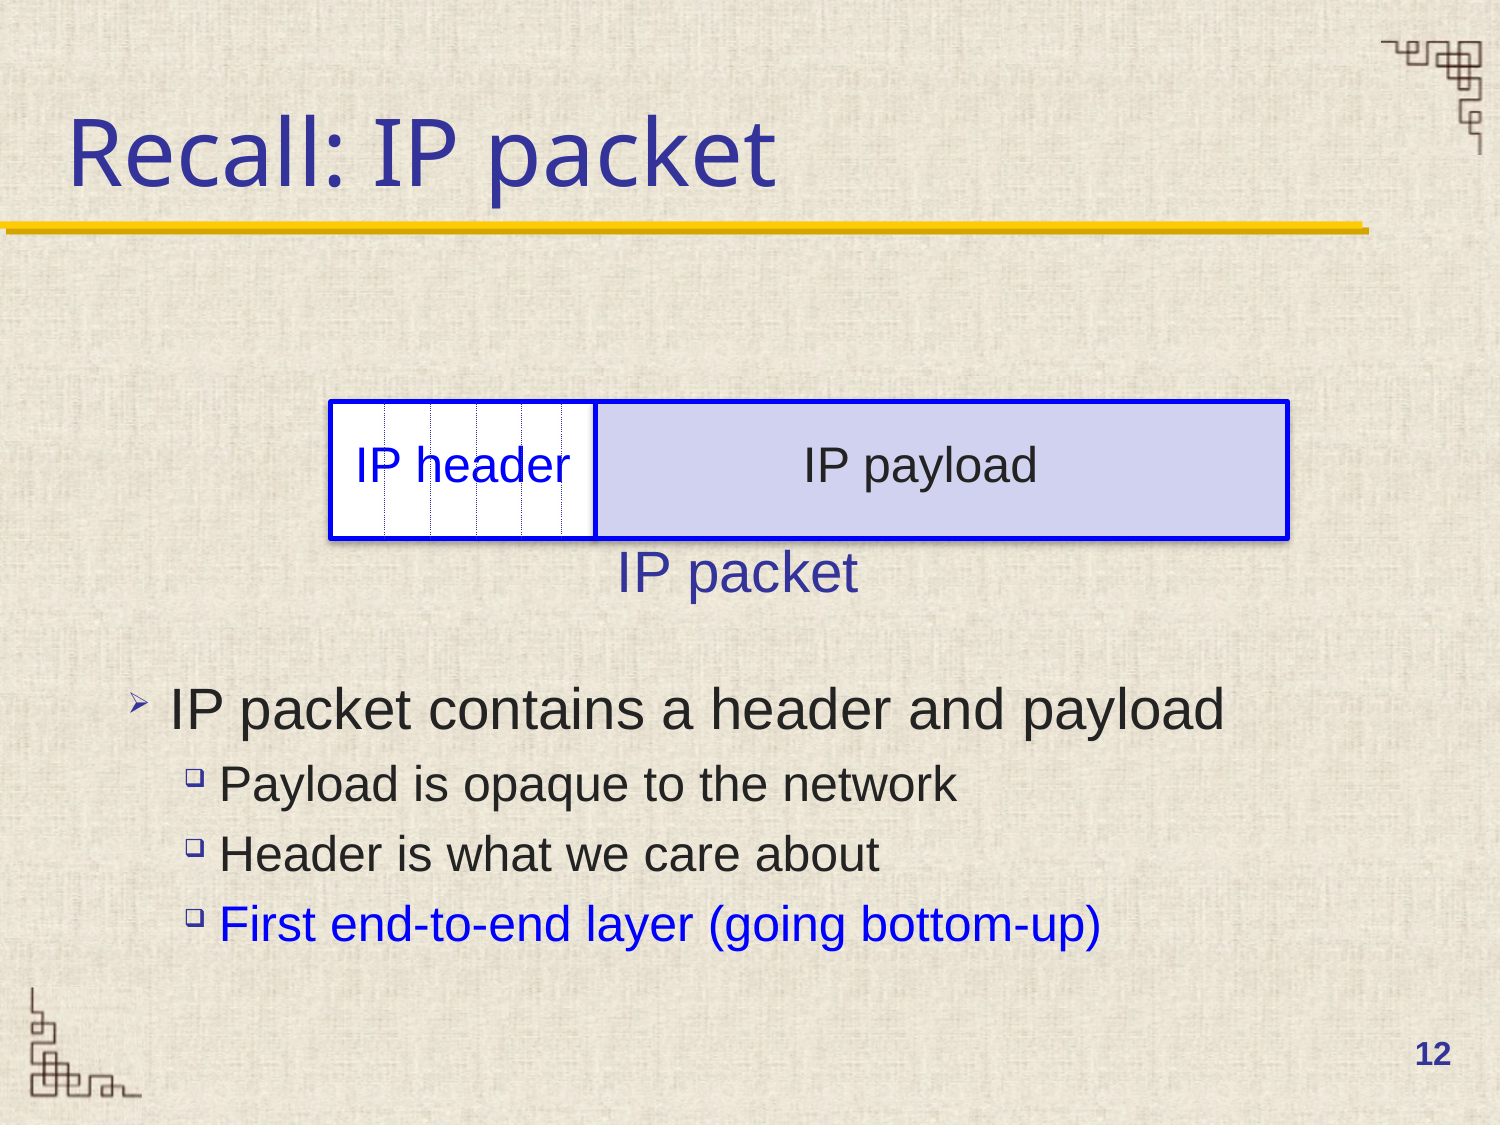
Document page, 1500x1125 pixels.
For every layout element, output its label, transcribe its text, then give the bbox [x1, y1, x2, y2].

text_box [318, 401, 1288, 540]
slide_number 12 [1400, 1025, 1500, 1100]
title Recall: IP packet [49, 24, 1451, 213]
list IP packet contains a header and payload Payload is opaque to the network Header is what we care about First end-to-end layer (going bottom-up) [112, 663, 1413, 988]
picture [0, 0, 1500, 1125]
picture [0, 988, 141, 1122]
text_box IP packet [569, 548, 907, 612]
